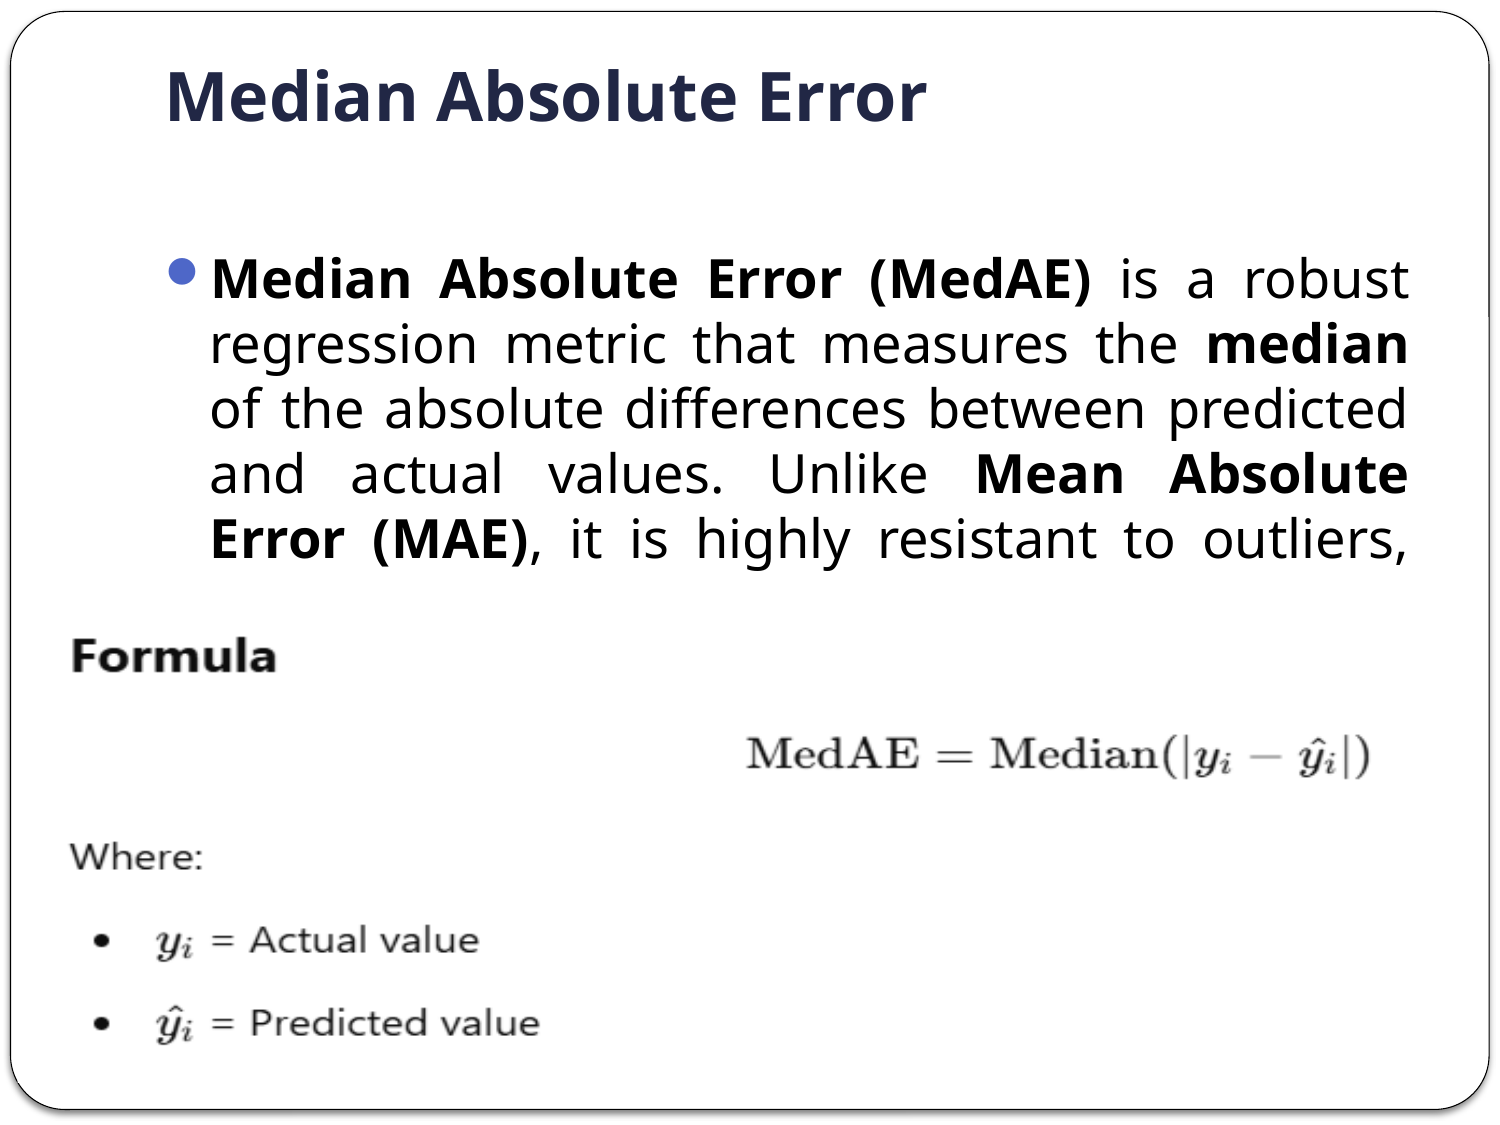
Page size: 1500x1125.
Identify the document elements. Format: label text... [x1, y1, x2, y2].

picture [17, 574, 1459, 1083]
title Median Absolute Error [150, 45, 1425, 233]
list Median Absolute Error (MedAE) is a robust regression metric that measures the median of the absolute differences between predicted and actual values. Unlike Mean Absolute Error (MAE), it is highly resistant to outliers, making it ideal for datasets with extreme values [150, 237, 1425, 572]
